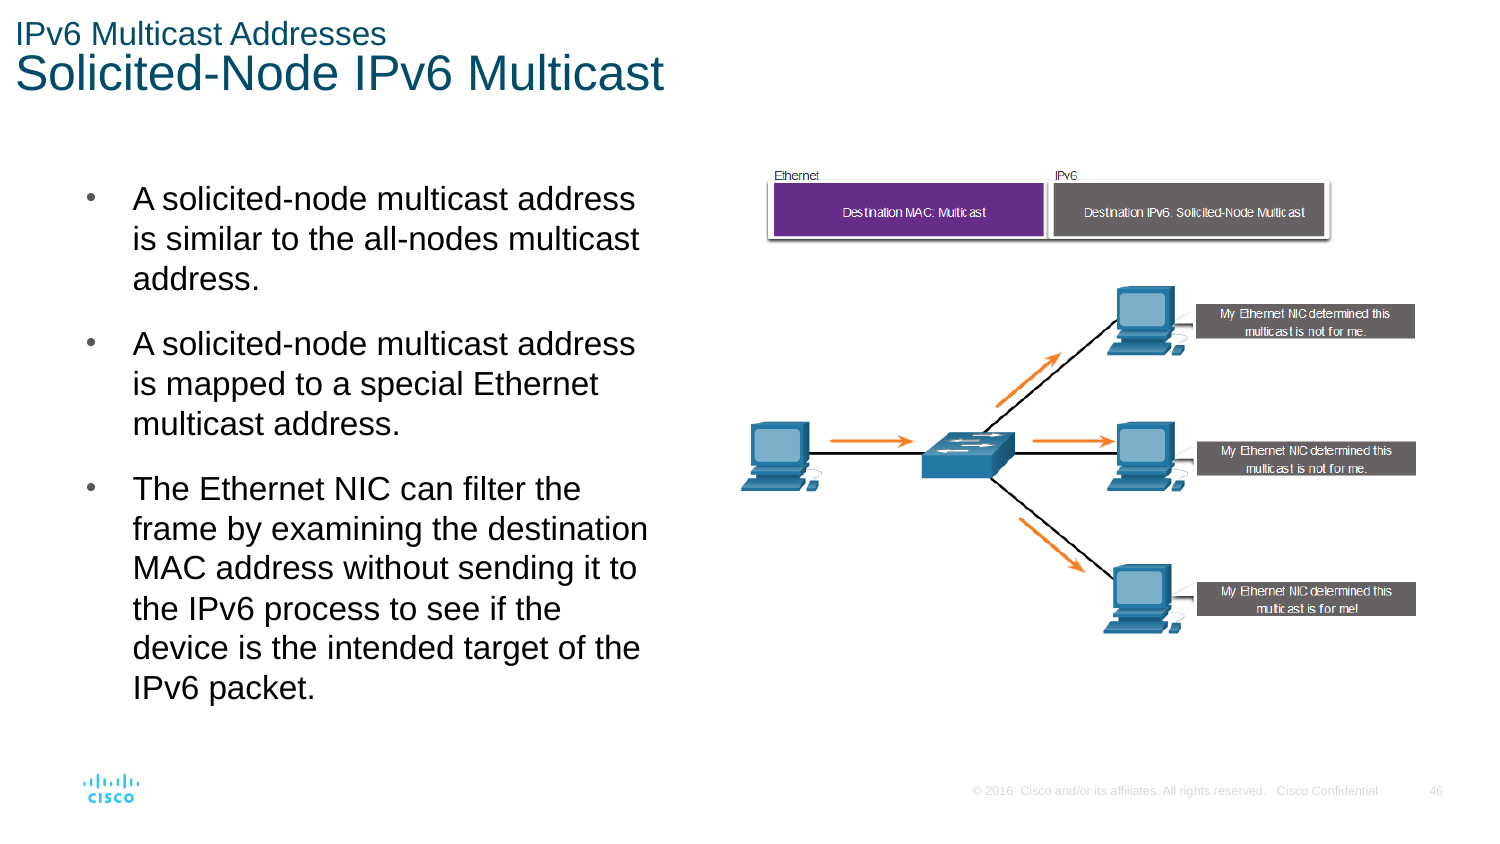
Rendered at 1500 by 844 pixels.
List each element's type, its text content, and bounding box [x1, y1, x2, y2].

list A solicited-node multicast address is similar to the all-nodes multicast address. A solicited-node multicast address is mapped to a special Ethernet multicast address. The Ethernet NIC can filter the frame by examining the destination MAC address without sending it to the IPv6 process to see if the device is the intended target of the IPv6 packet. [70, 169, 670, 720]
title IPv6 Multicast Addresses Solicited-Node IPv6 Multicast [0, 0, 1369, 121]
picture [723, 158, 1430, 665]
